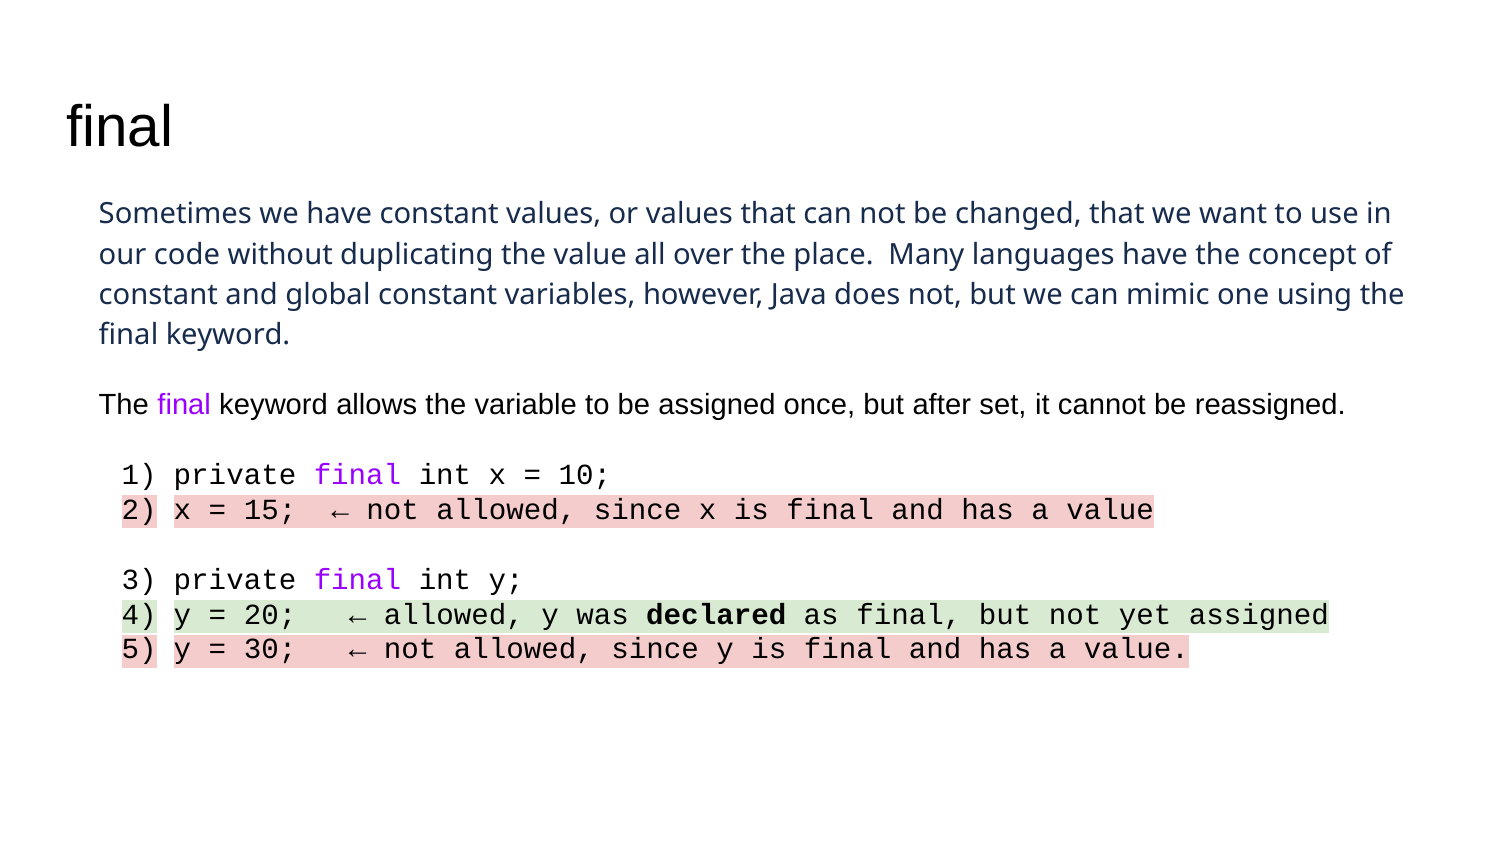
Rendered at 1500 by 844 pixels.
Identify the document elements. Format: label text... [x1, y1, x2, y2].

text_box Sometimes we have constant values, or values that can not be changed, that we want to use in our code without duplicating the value all over the place. Many languages have the concept of constant and global constant variables, however, Java does not, but we can mimic one using the final keyword. The final keyword allows the variable to be assigned once, but after set, it cannot be reassigned. private final int x = 10; x = 15; ← not allowed, since x is final and has a value private final int y; y = 20; ← allowed, y was declared as final, but not yet assigned y = 30; ← not allowed, since y is final and has a value. [83, 174, 1440, 743]
title final [51, 72, 1449, 167]
